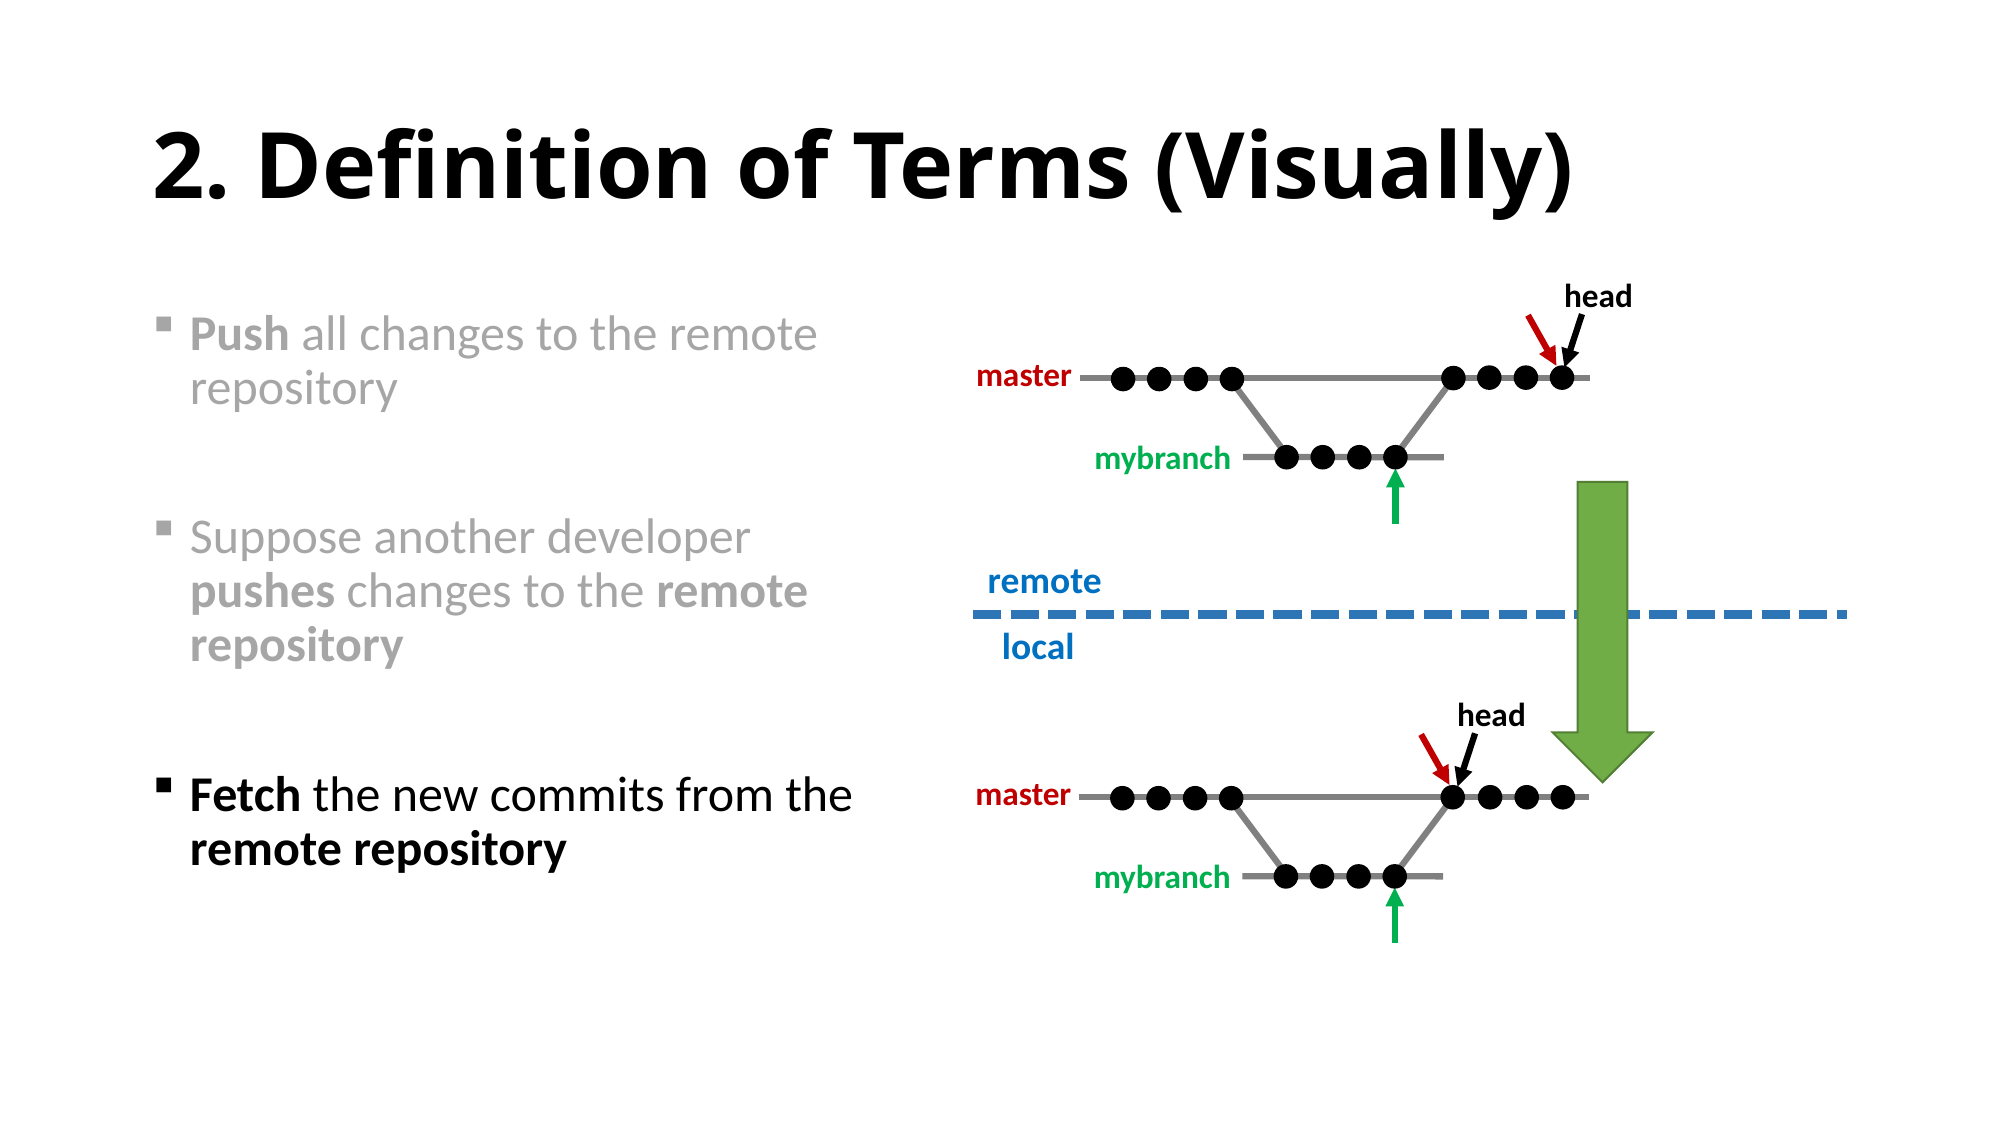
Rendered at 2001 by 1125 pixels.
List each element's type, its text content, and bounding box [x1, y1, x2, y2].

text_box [961, 266, 1654, 524]
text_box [972, 548, 1848, 676]
list Push all changes to the remote repository Suppose another developer pushes changes to the remote repository Fetch the new commits from the remote repository [137, 299, 916, 1014]
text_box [960, 685, 1589, 944]
text_box [1576, 676, 1655, 784]
text_box [1576, 524, 1629, 548]
title 2. Definition of Terms (Visually) [137, 59, 1863, 278]
